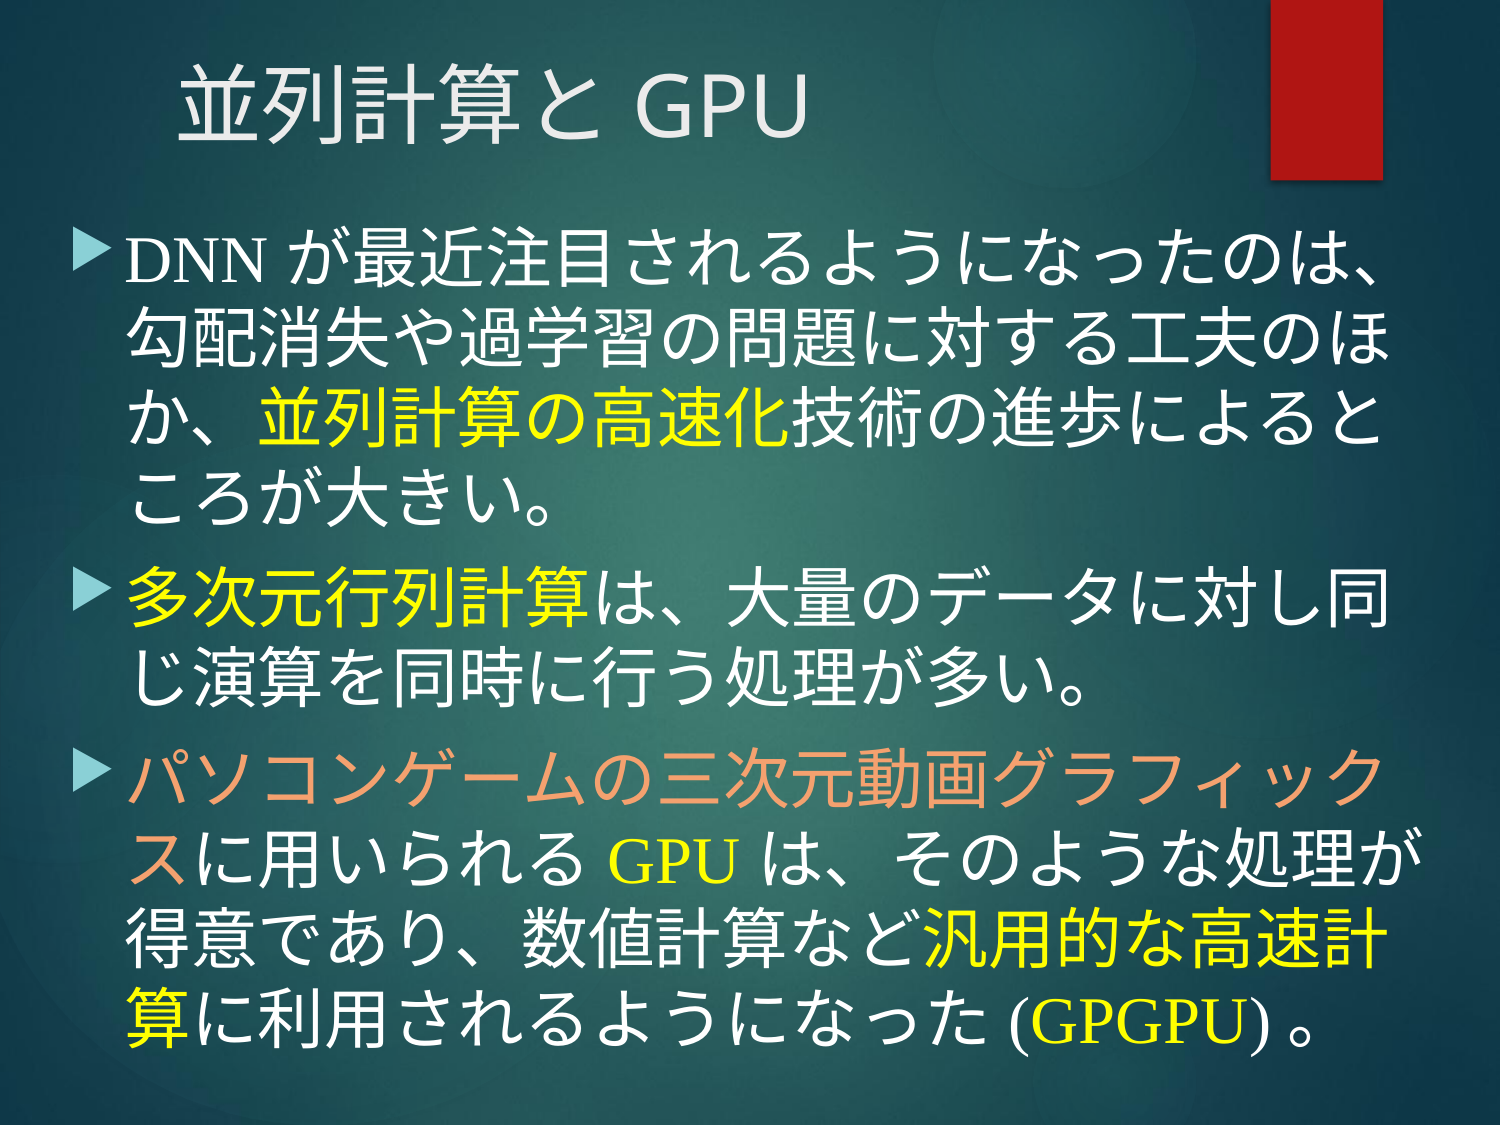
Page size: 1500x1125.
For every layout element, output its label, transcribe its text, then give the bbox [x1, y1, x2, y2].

picture [0, 0, 1500, 1125]
list DNNが最近注目されるようになったのは、勾配消失や過学習の問題に対する工夫のほか、並列計算の高速化技術の進歩によるところが大きい。 多次元行列計算は、大量のデータに対し同じ演算を同時に行う処理が多い。 パソコンゲームの三次元動画グラフィックスに用いられるGPUは、そのような処理が得意であり、数値計算など汎用的な高速計算に利用されるようになった(GPGPU)。 [53, 208, 1441, 1059]
title 並列計算とGPU [159, 42, 1140, 173]
